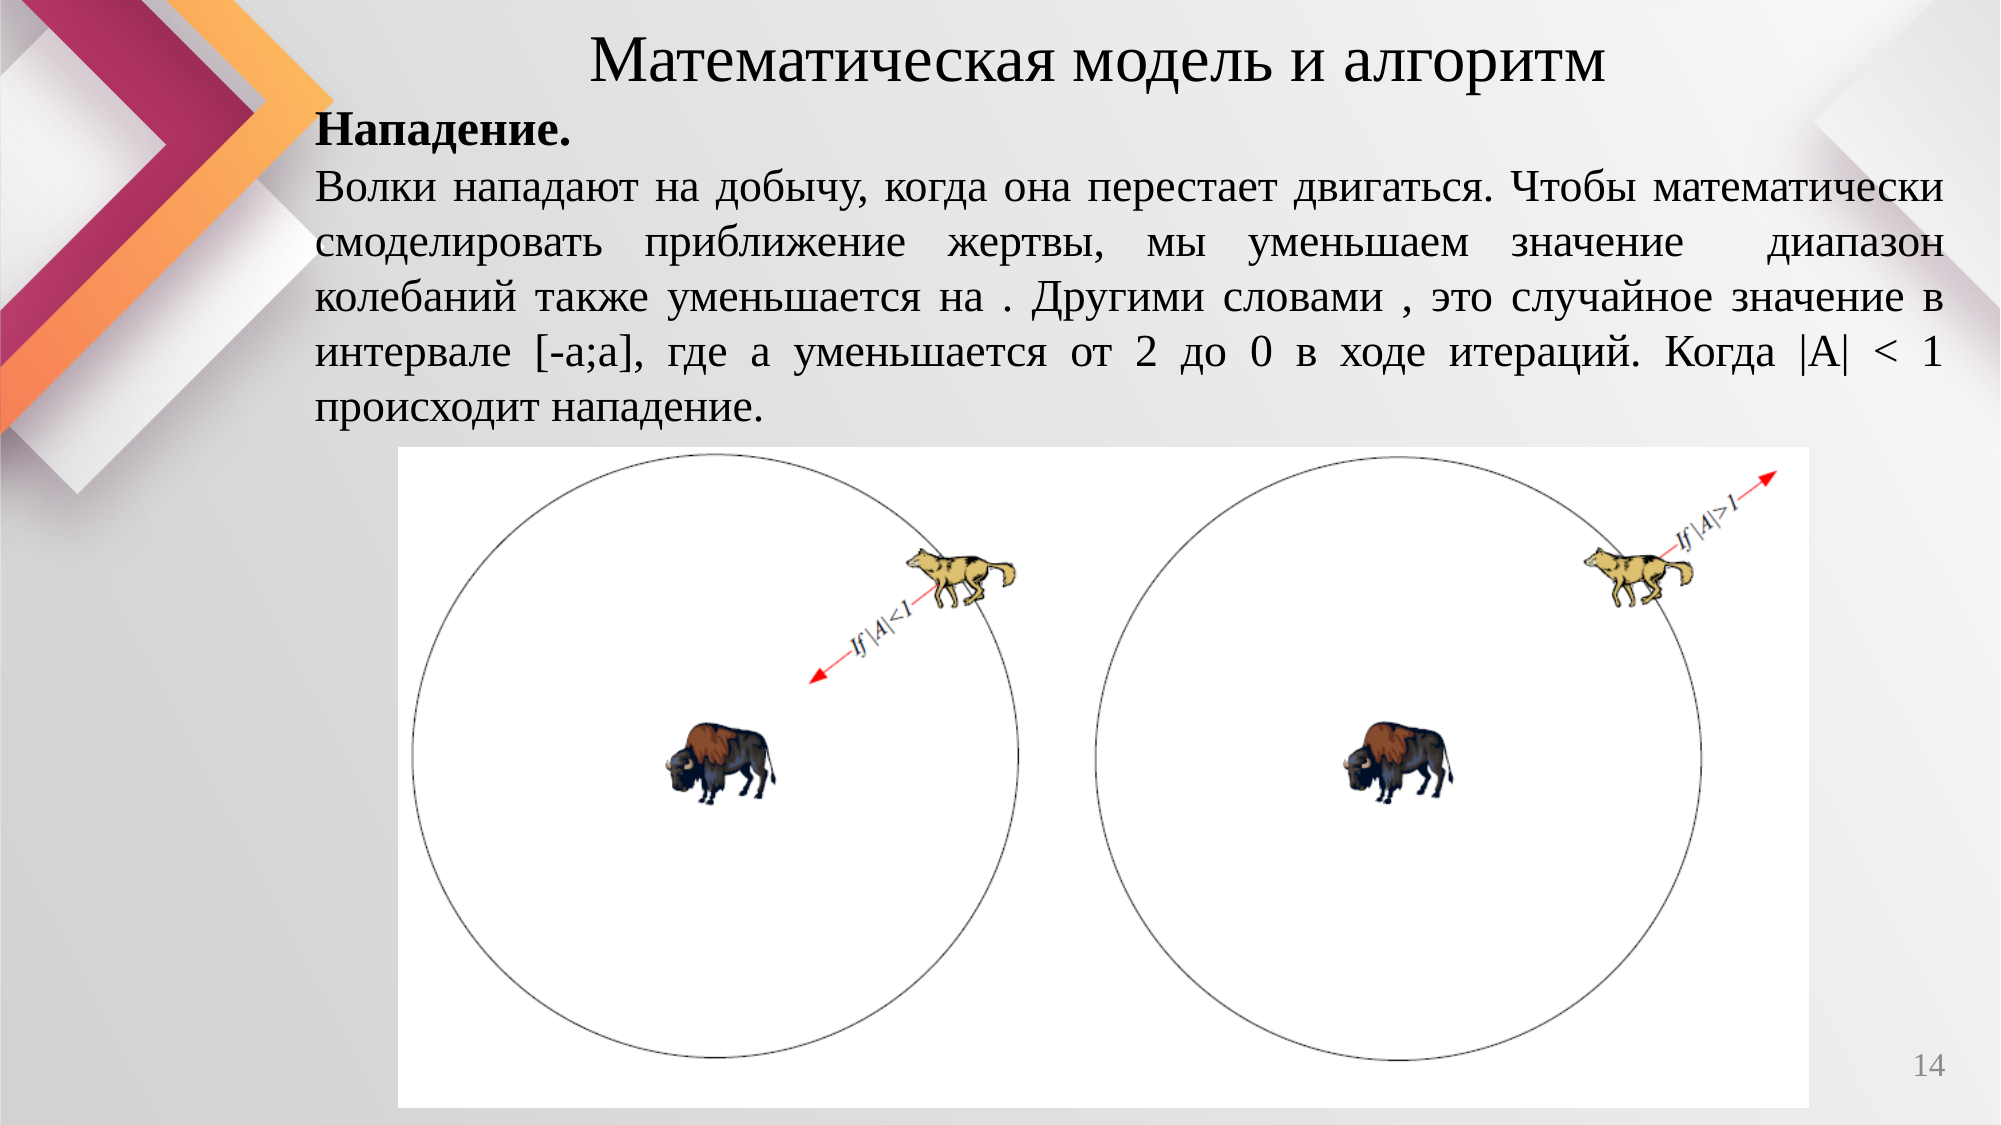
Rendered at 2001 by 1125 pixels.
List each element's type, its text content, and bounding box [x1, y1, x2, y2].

slide_number 14 [1882, 1022, 1961, 1105]
title Математическая модель и алгоритм [367, 16, 1830, 104]
picture [0, 0, 2000, 1125]
